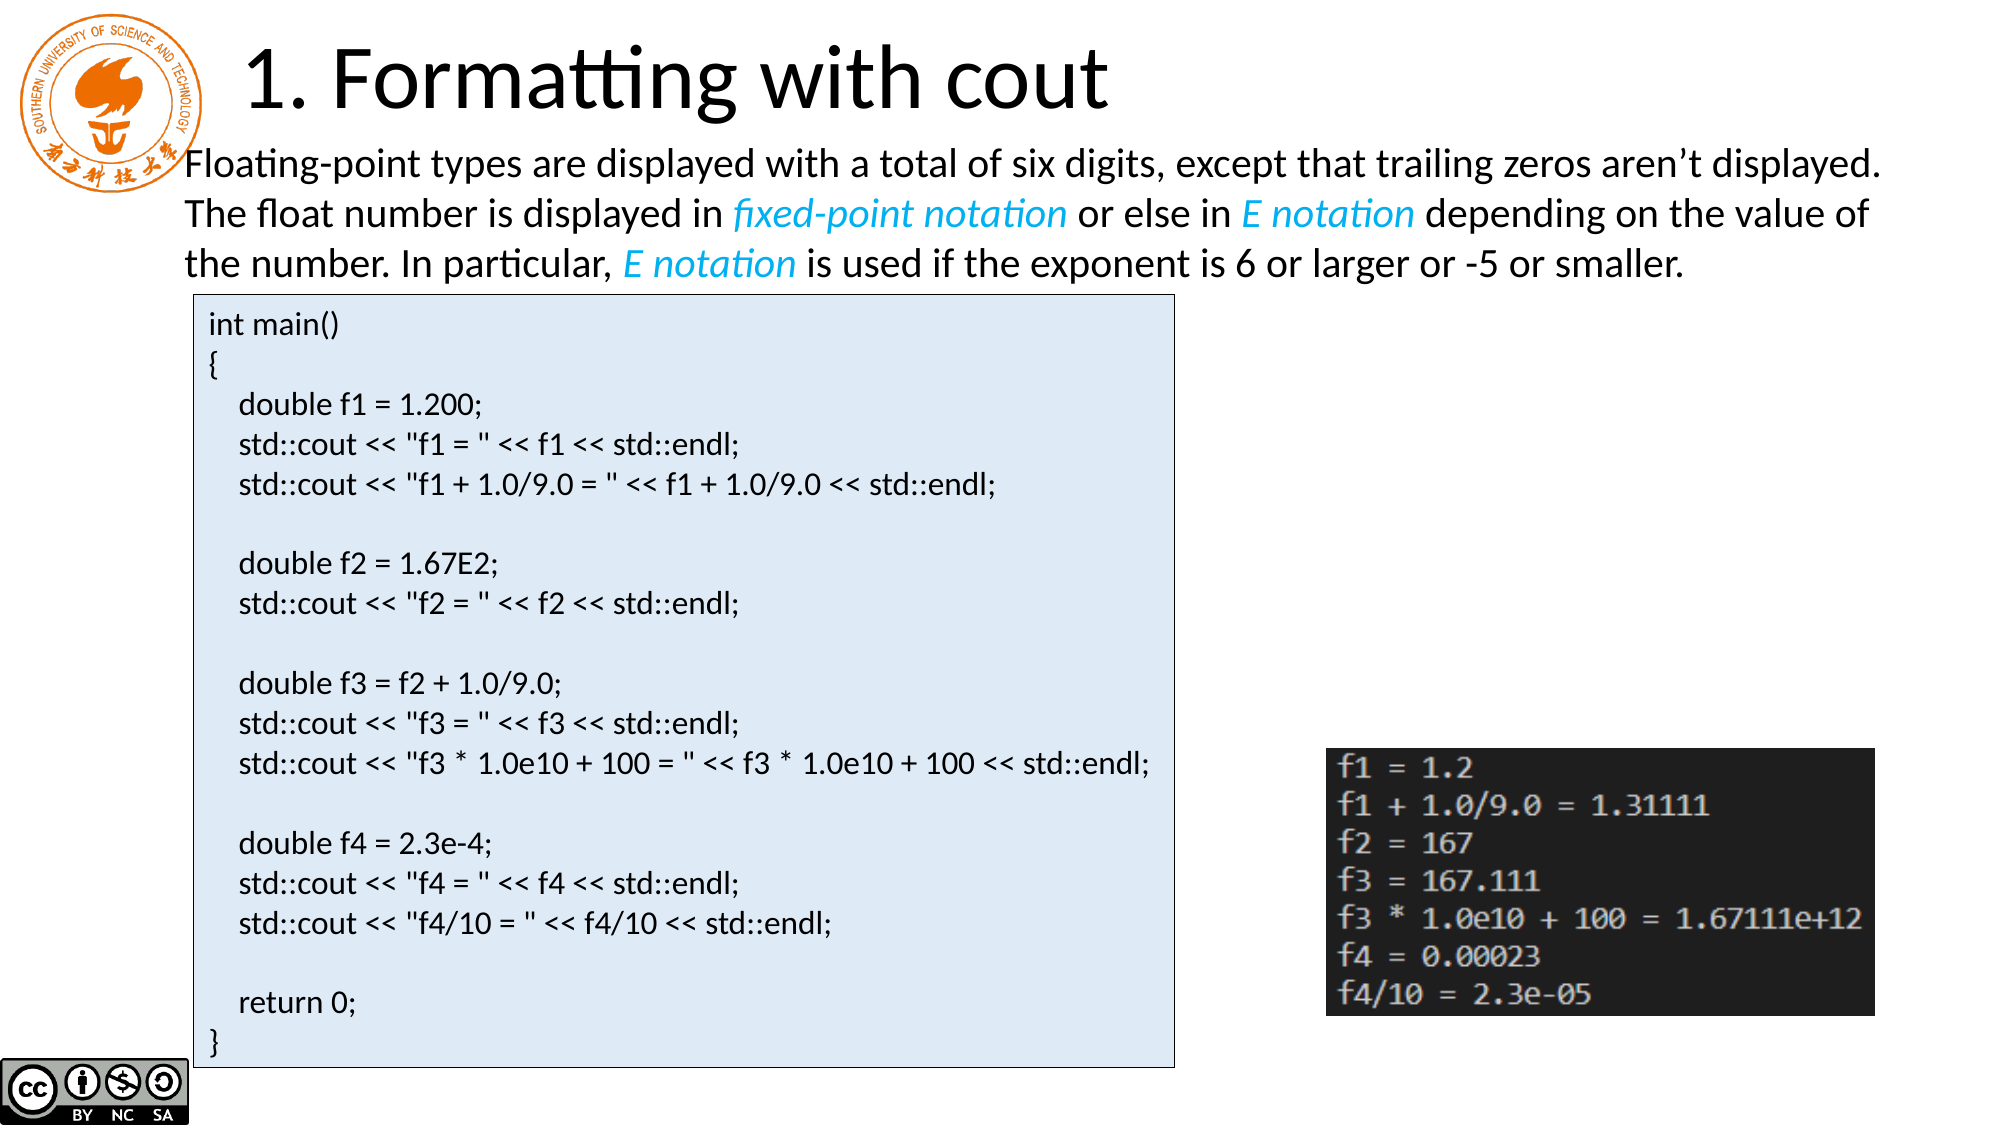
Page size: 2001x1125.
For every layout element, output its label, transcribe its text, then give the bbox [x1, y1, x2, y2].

picture [18, 11, 202, 194]
picture [1326, 748, 1875, 1016]
text_box int main() { double f1 = 1.200; std::cout << "f1 = " << f1 << std::endl; std::cout << "f1 + 1.0/9.0 = " << f1 + 1.0/9.0 << std::endl; double f2 = 1.67E2; std::cout << "f2 = " << f2 << std::endl; double f3 = f2 + 1.0/9.0; std::cout << "f3 = " << f3 << std::endl; std::cout << "f3 * 1.0e10 + 100 = " << f3 * 1.0e10 + 100 << std::endl; double f4 = 2.3e-4; std::cout << "f4 = " << f4 << std::endl; std::cout << "f4/10 = " << f4/10 << std::endl; return 0; } [193, 294, 1175, 1068]
title 1. Formatting with cout [225, 10, 1564, 128]
text_box Floating-point types are displayed with a total of six digits, except that trailing zeros aren’t displayed. The float number is displayed in fixed-point notation or else in E notation depending on the value of the number. In particular, E notation is used if the exponent is 6 or larger or -5 or smaller. [169, 128, 1906, 293]
picture [0, 1058, 189, 1125]
